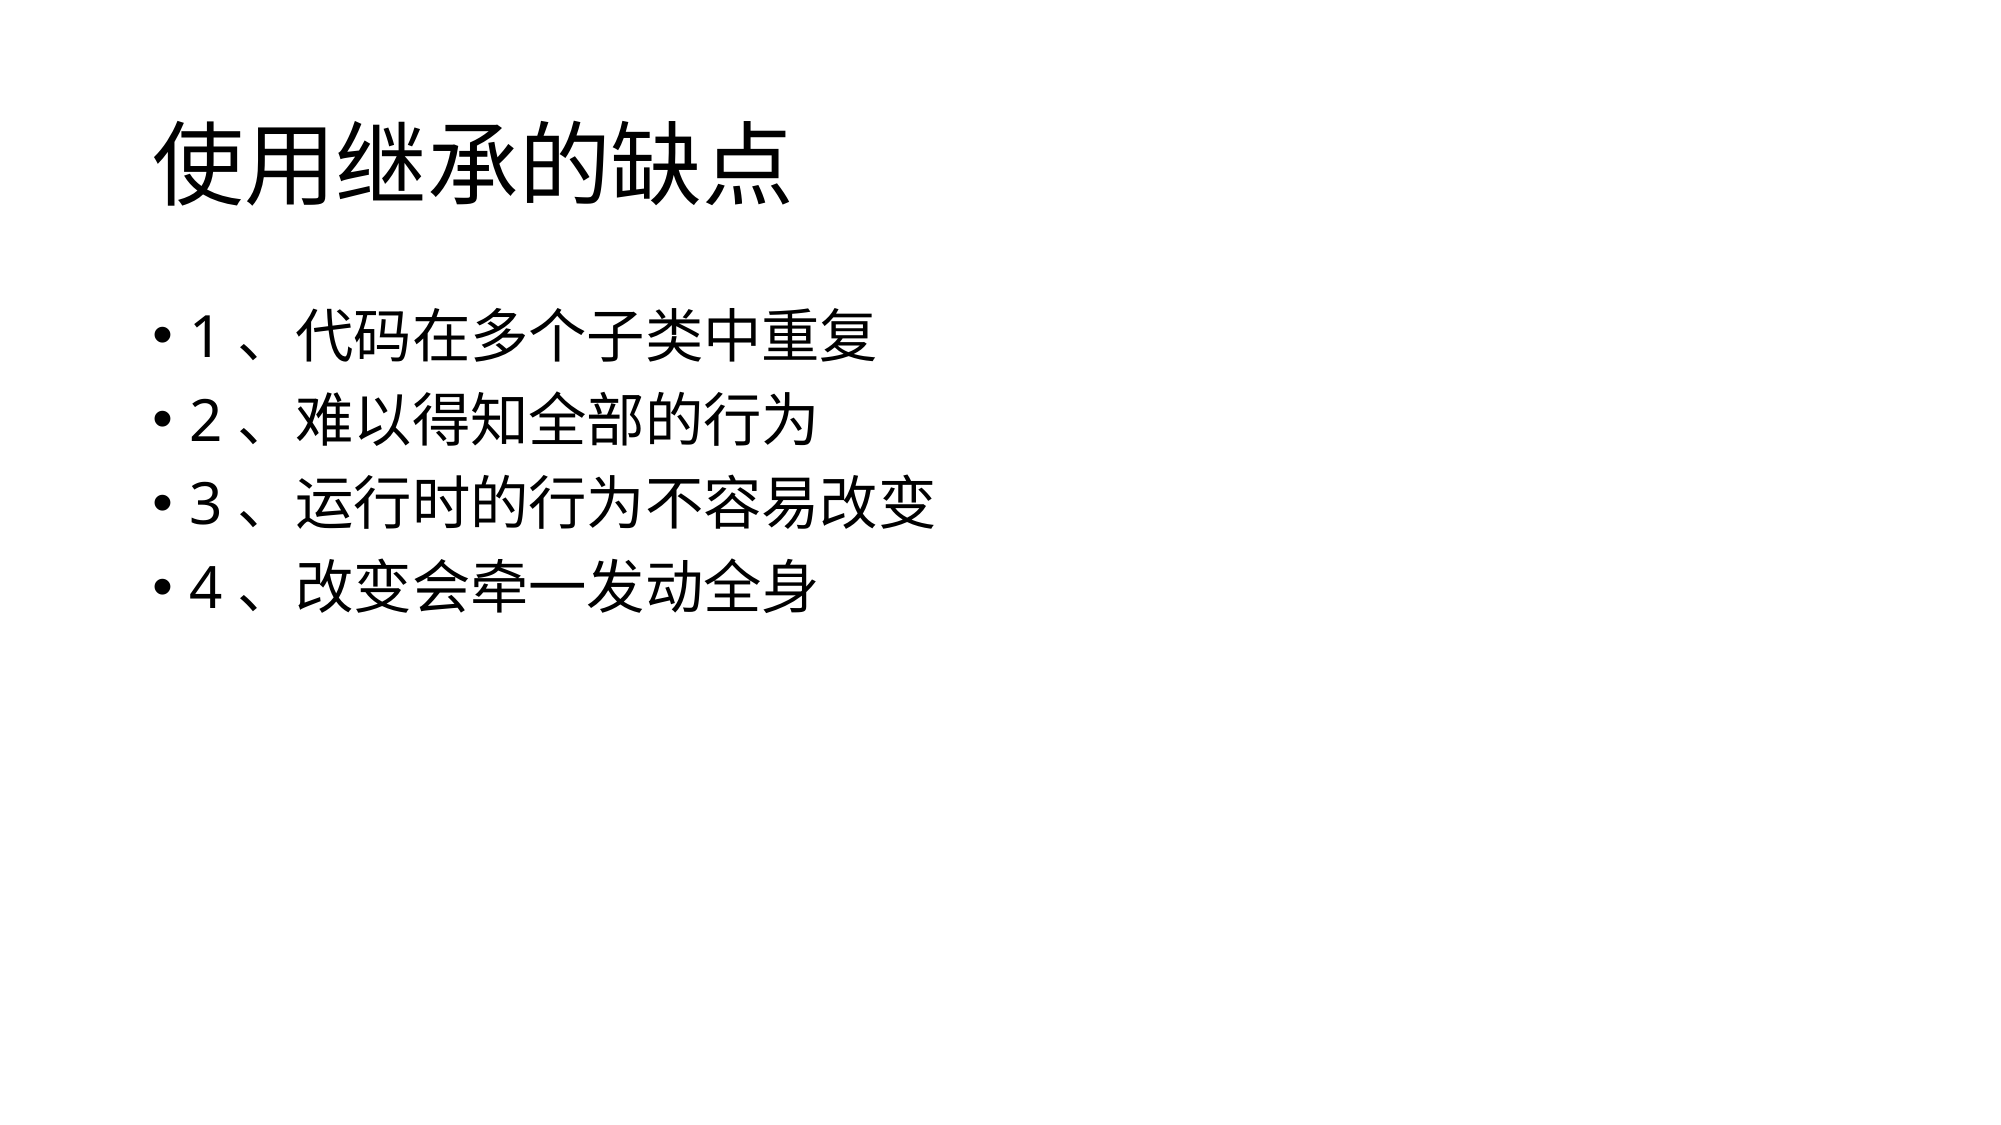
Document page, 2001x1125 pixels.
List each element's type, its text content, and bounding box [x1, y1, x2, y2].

title 使用继承的缺点 [137, 59, 1863, 278]
list 1、代码在多个子类中重复 2、难以得知全部的行为 3、运行时的行为不容易改变 4、改变会牵一发动全身 [137, 299, 1863, 1014]
